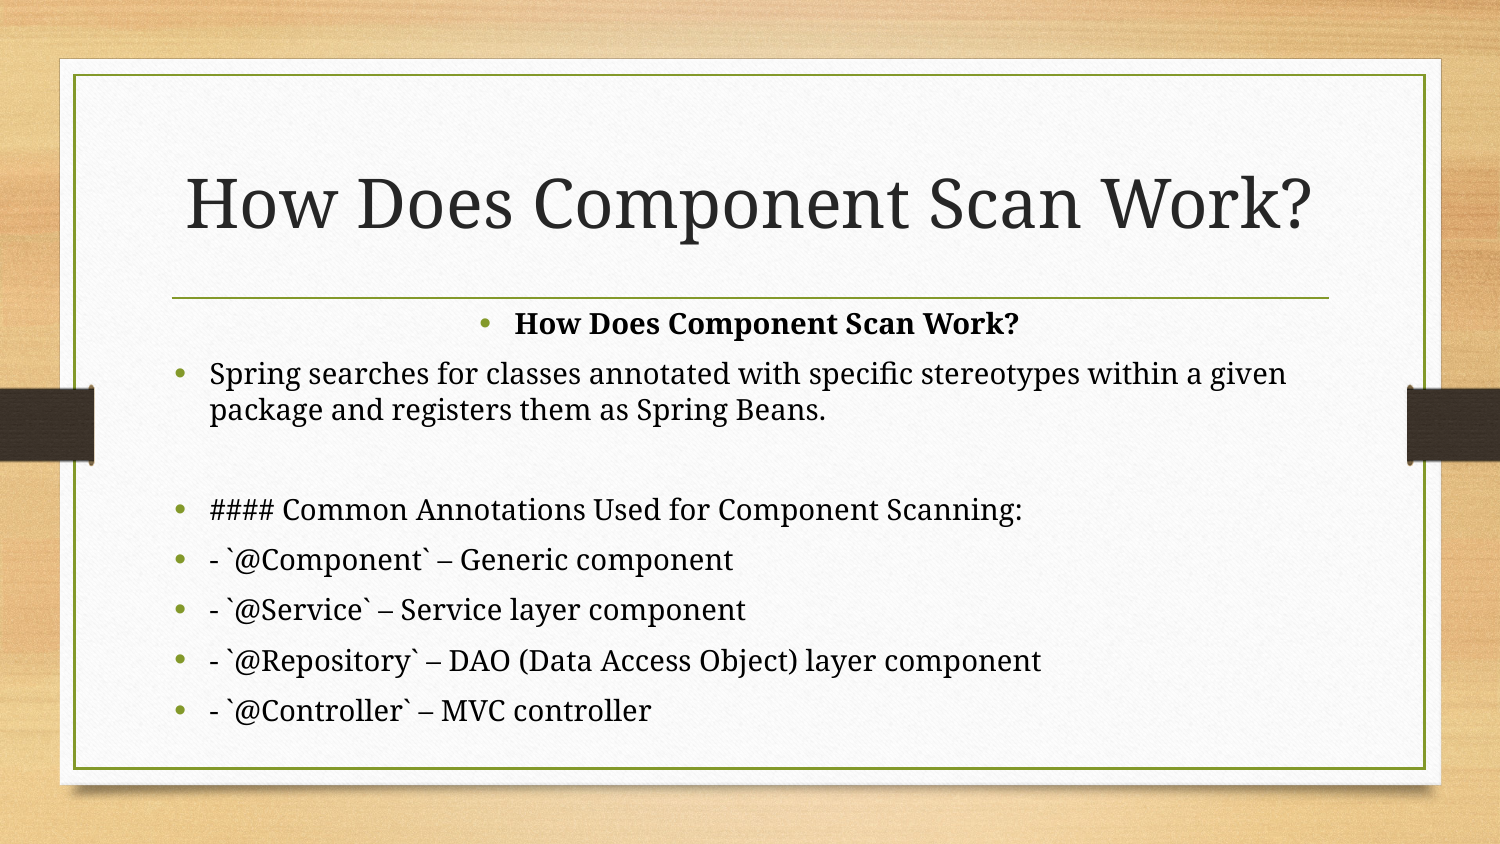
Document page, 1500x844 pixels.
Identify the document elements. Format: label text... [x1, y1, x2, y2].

picture [0, 0, 1500, 844]
list How Does Component Scan Work? Spring searches for classes annotated with specific stereotypes within a given package and registers them as Spring Beans. #### Common Annotations Used for Component Scanning: - `@Component` – Generic component - `@Service` – Service layer component - `@Repository` – DAO (Data Access Object) layer component - `@Controller` – MVC controller [159, 298, 1341, 707]
title How Does Component Scan Work? [159, 120, 1341, 282]
